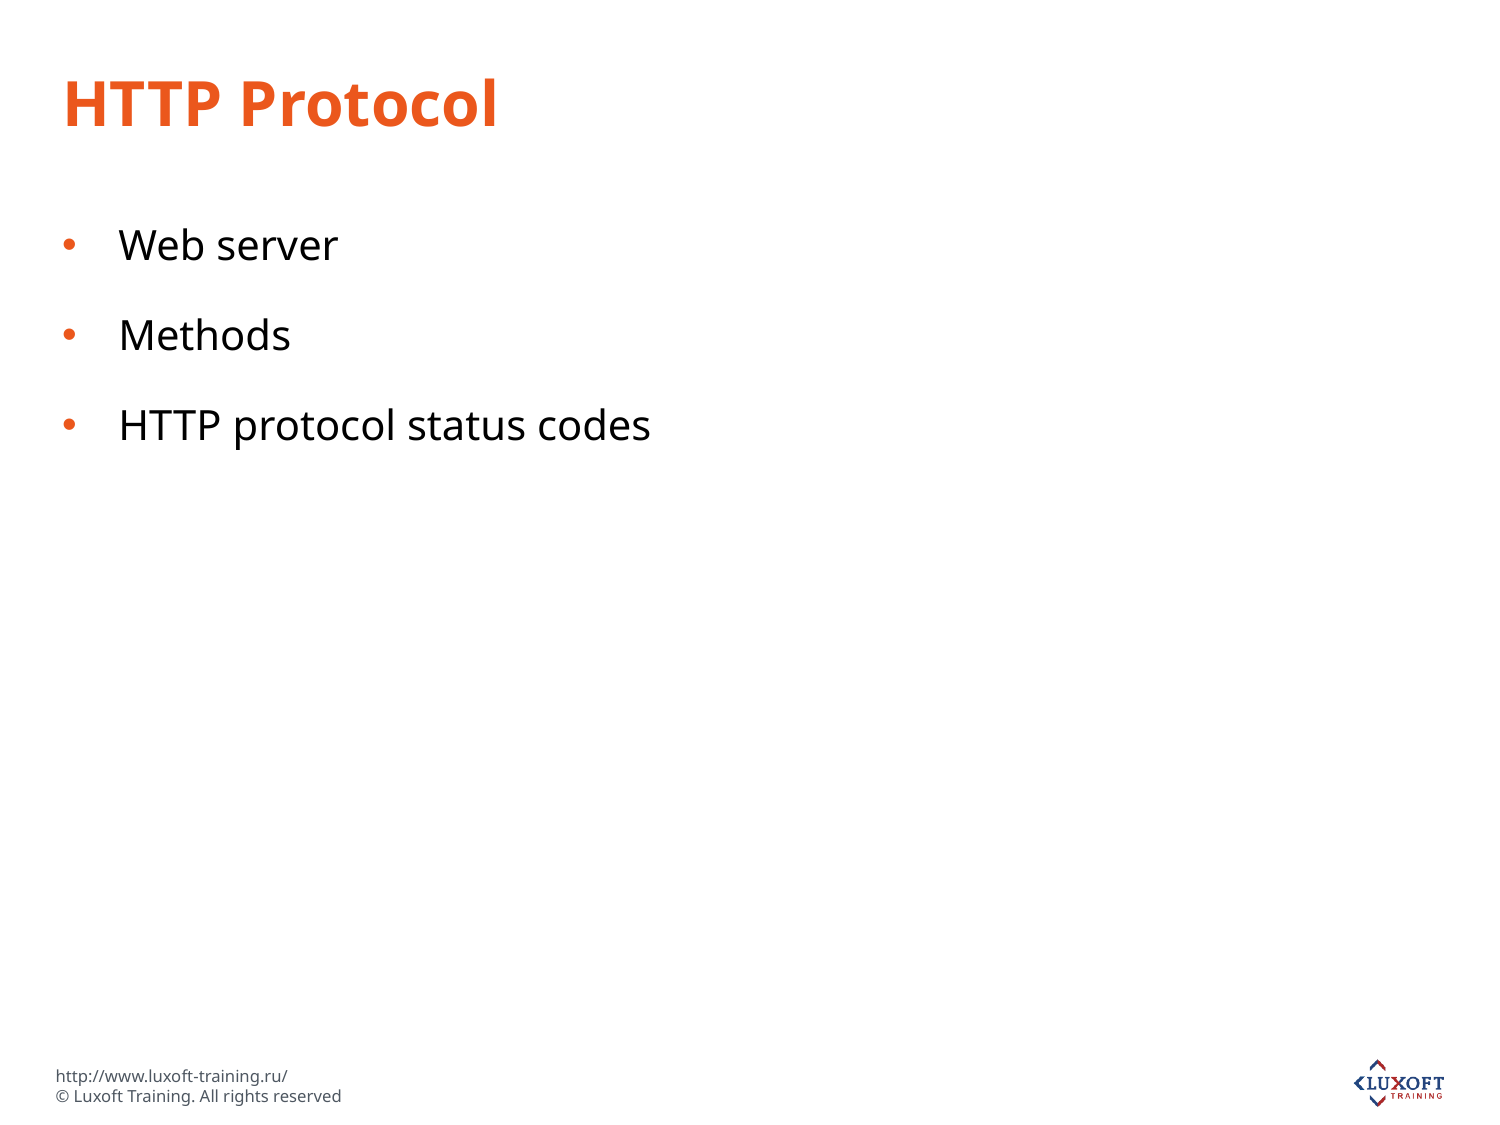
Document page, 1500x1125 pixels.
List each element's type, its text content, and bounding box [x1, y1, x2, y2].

picture [1339, 1059, 1458, 1107]
title HTTP Protocol [47, 59, 1457, 143]
list Web server Methods HTTP protocol status codes [47, 196, 1457, 1018]
